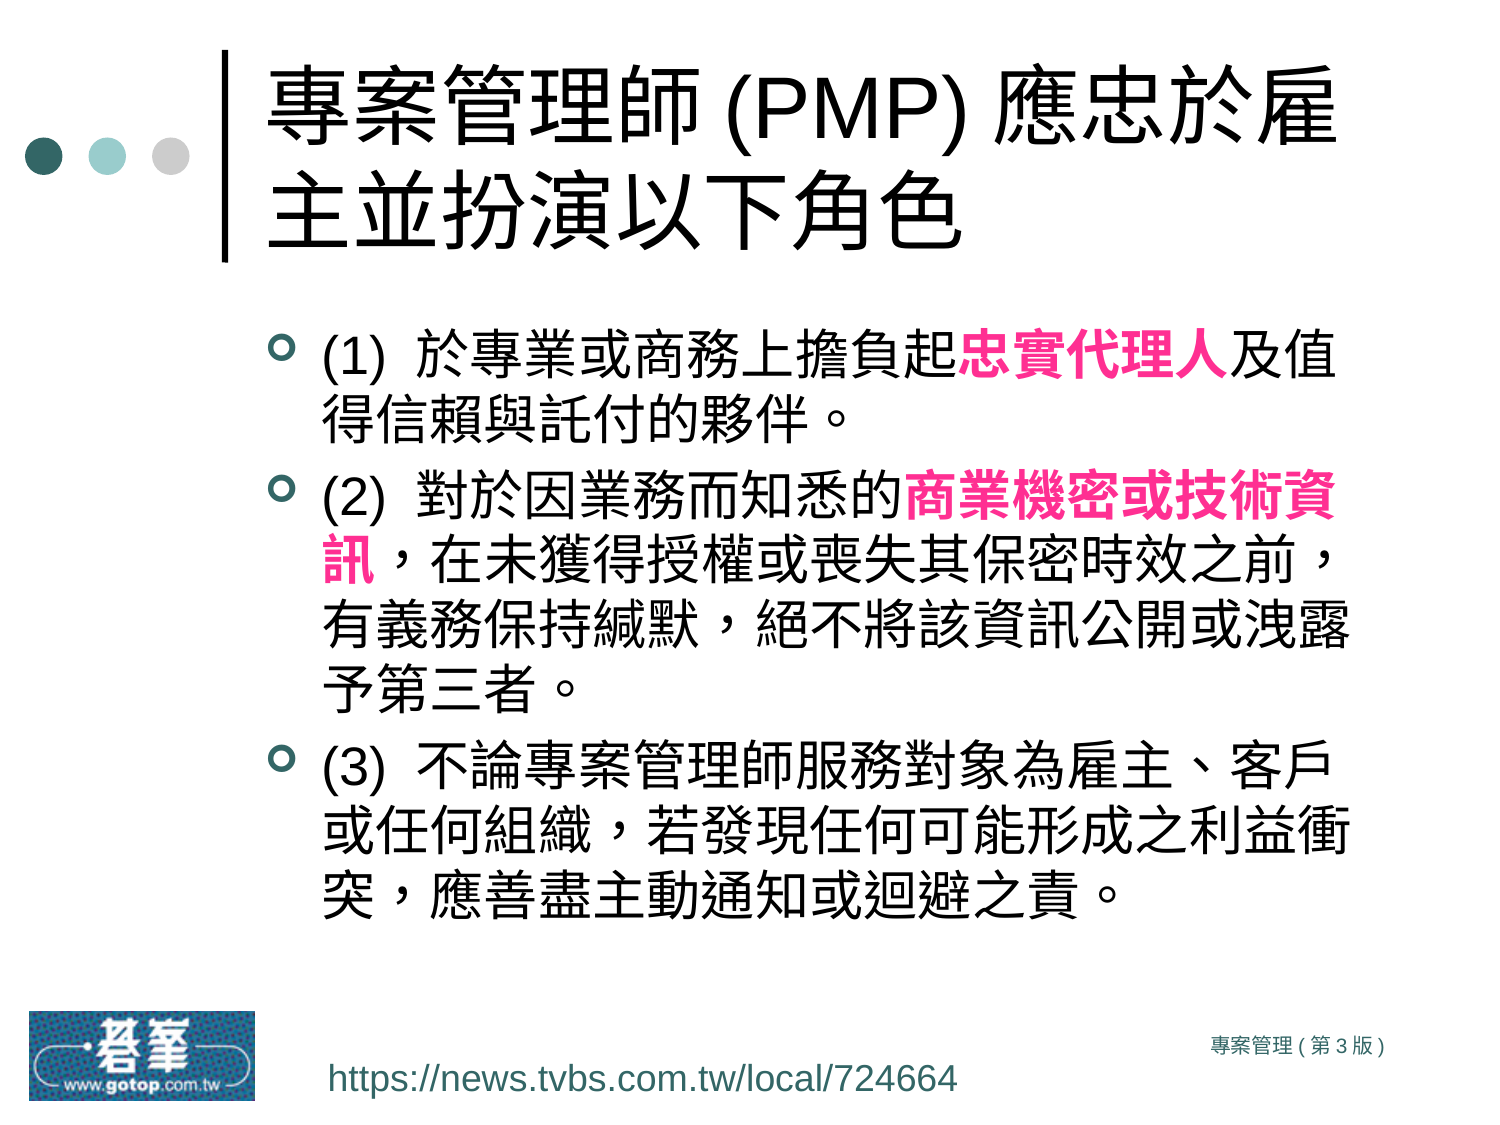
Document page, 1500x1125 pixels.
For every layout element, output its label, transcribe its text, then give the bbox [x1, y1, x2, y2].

list (1) 於專業或商務上擔負起忠實代理人及值得信賴與託付的夥伴。 (2) 對於因業務而知悉的商業機密或技術資訊，在未獲得授權或喪失其保密時效之前，有義務保持緘默，絕不將該資訊公開或洩露予第三者。 (3) 不論專案管理師服務對象為雇主、客戶或任何組織，若發現任何可能形成之利益衝突，應善盡主動通知或迴避之責。 [249, 312, 1400, 988]
slide_number 專案管理(第3版) [1087, 1025, 1400, 1100]
picture [29, 1011, 255, 1101]
title 專案管理師(PMP)應忠於雇主並扮演以下角色 [249, 31, 1400, 282]
text_box https://news.tvbs.com.tw/local/724664 [312, 1046, 1282, 1107]
